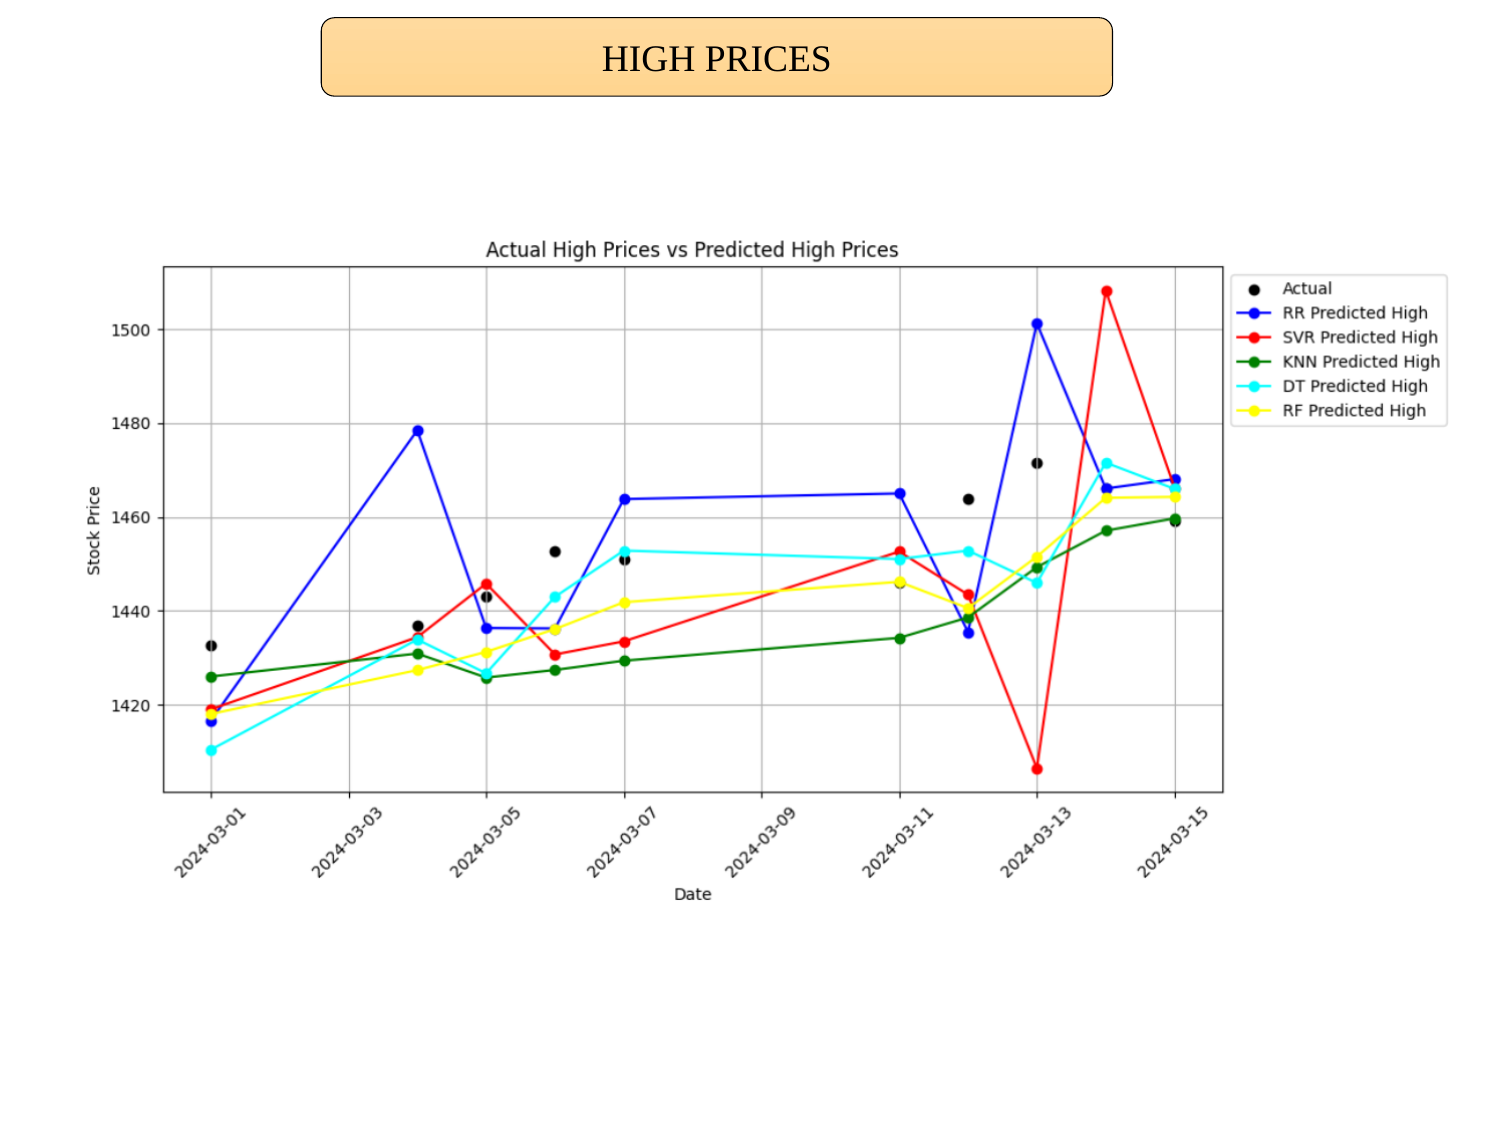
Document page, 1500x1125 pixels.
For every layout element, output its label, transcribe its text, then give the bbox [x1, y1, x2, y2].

picture [71, 214, 1452, 911]
text_box HIGH PRICES [320, 17, 1114, 97]
